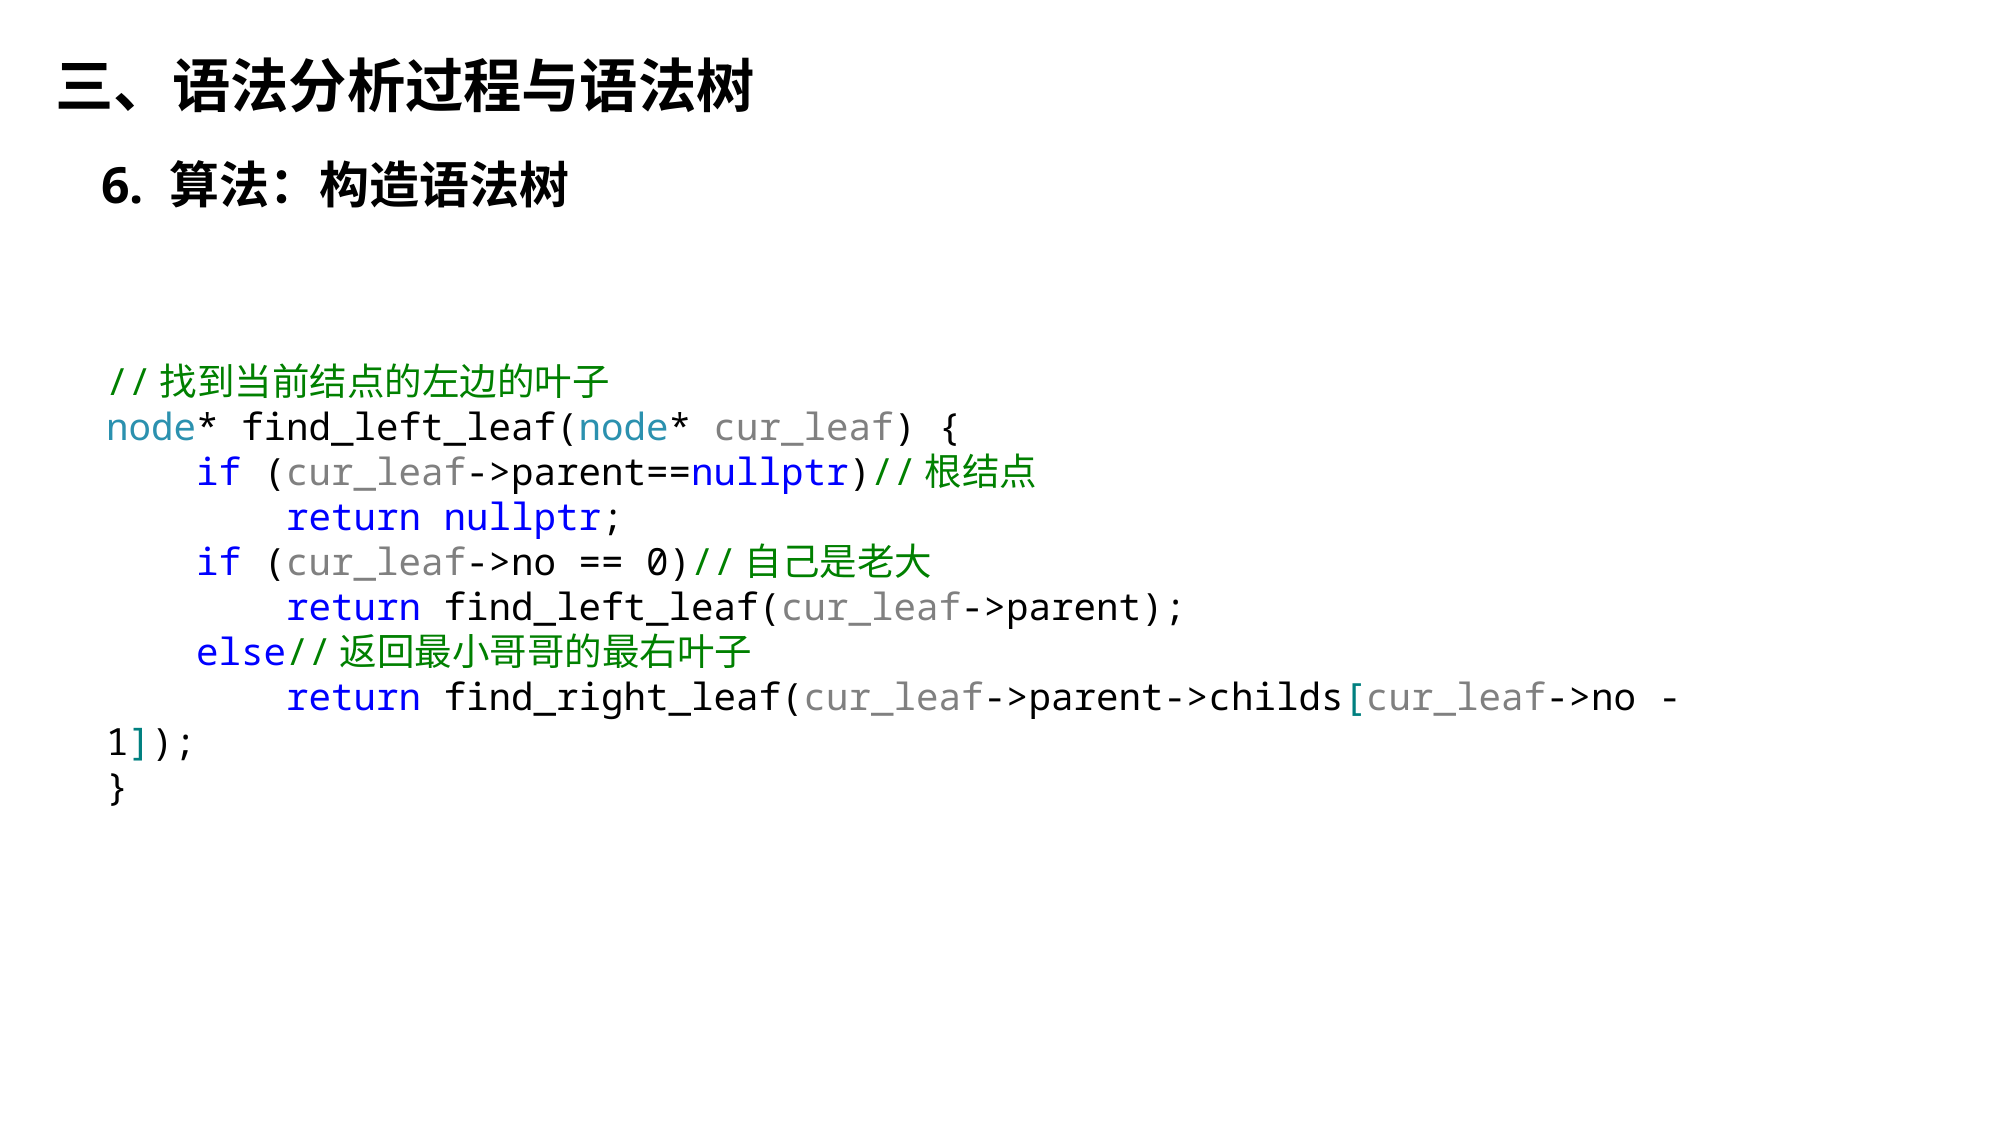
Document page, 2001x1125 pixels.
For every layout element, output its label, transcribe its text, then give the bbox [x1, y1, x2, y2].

text_box 三、语法分析过程与语法树 [41, 41, 770, 127]
text_box //找到当前结点的左边的叶子 node* find_left_leaf(node* cur_leaf) { if (cur_leaf->parent==nullptr)//根结点 return nullptr; if (cur_leaf->no == 0)//自己是老大 return find_left_leaf(cur_leaf->parent); else//返回最小哥哥的最右叶子 return find_right_leaf(cur_leaf->parent->childs[cur_leaf->no - 1]); } [91, 350, 1772, 816]
text_box 6. 算法：构造语法树 [86, 145, 584, 221]
